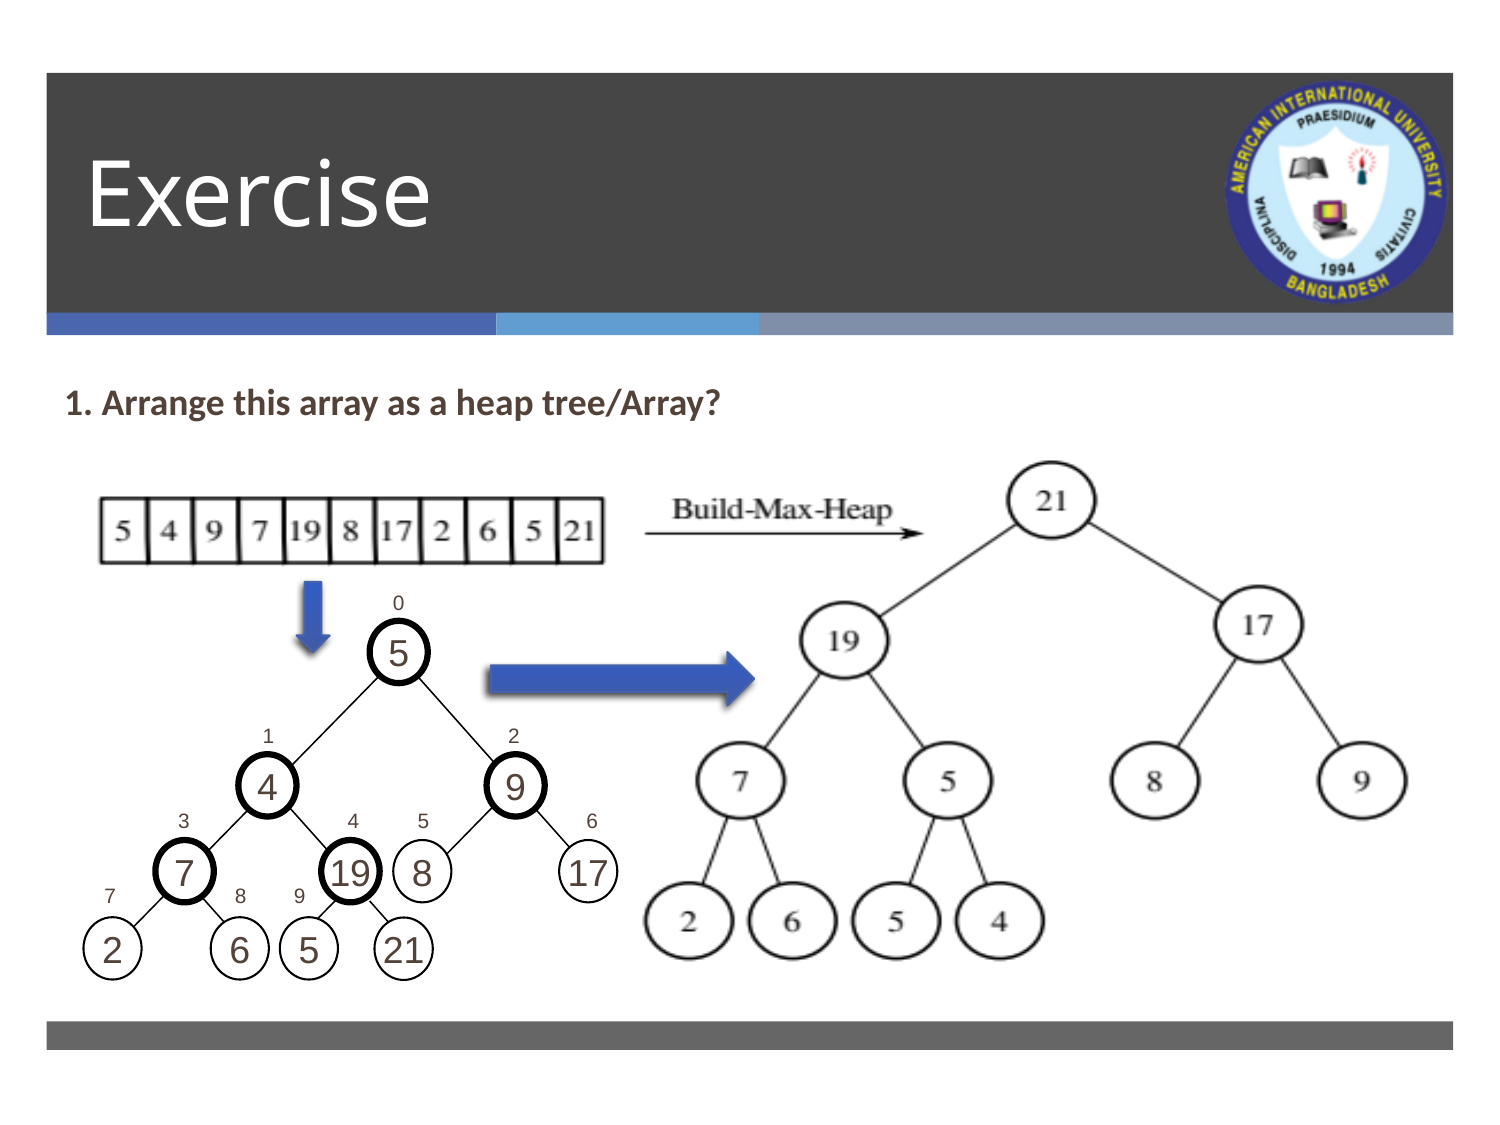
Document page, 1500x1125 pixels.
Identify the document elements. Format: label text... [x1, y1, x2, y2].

title Exercise [69, 73, 1351, 253]
text_box 1. Arrange this array as a heap tree/Array? [49, 370, 1459, 431]
picture [86, 430, 1430, 981]
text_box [82, 581, 618, 981]
picture [1220, 75, 1454, 310]
